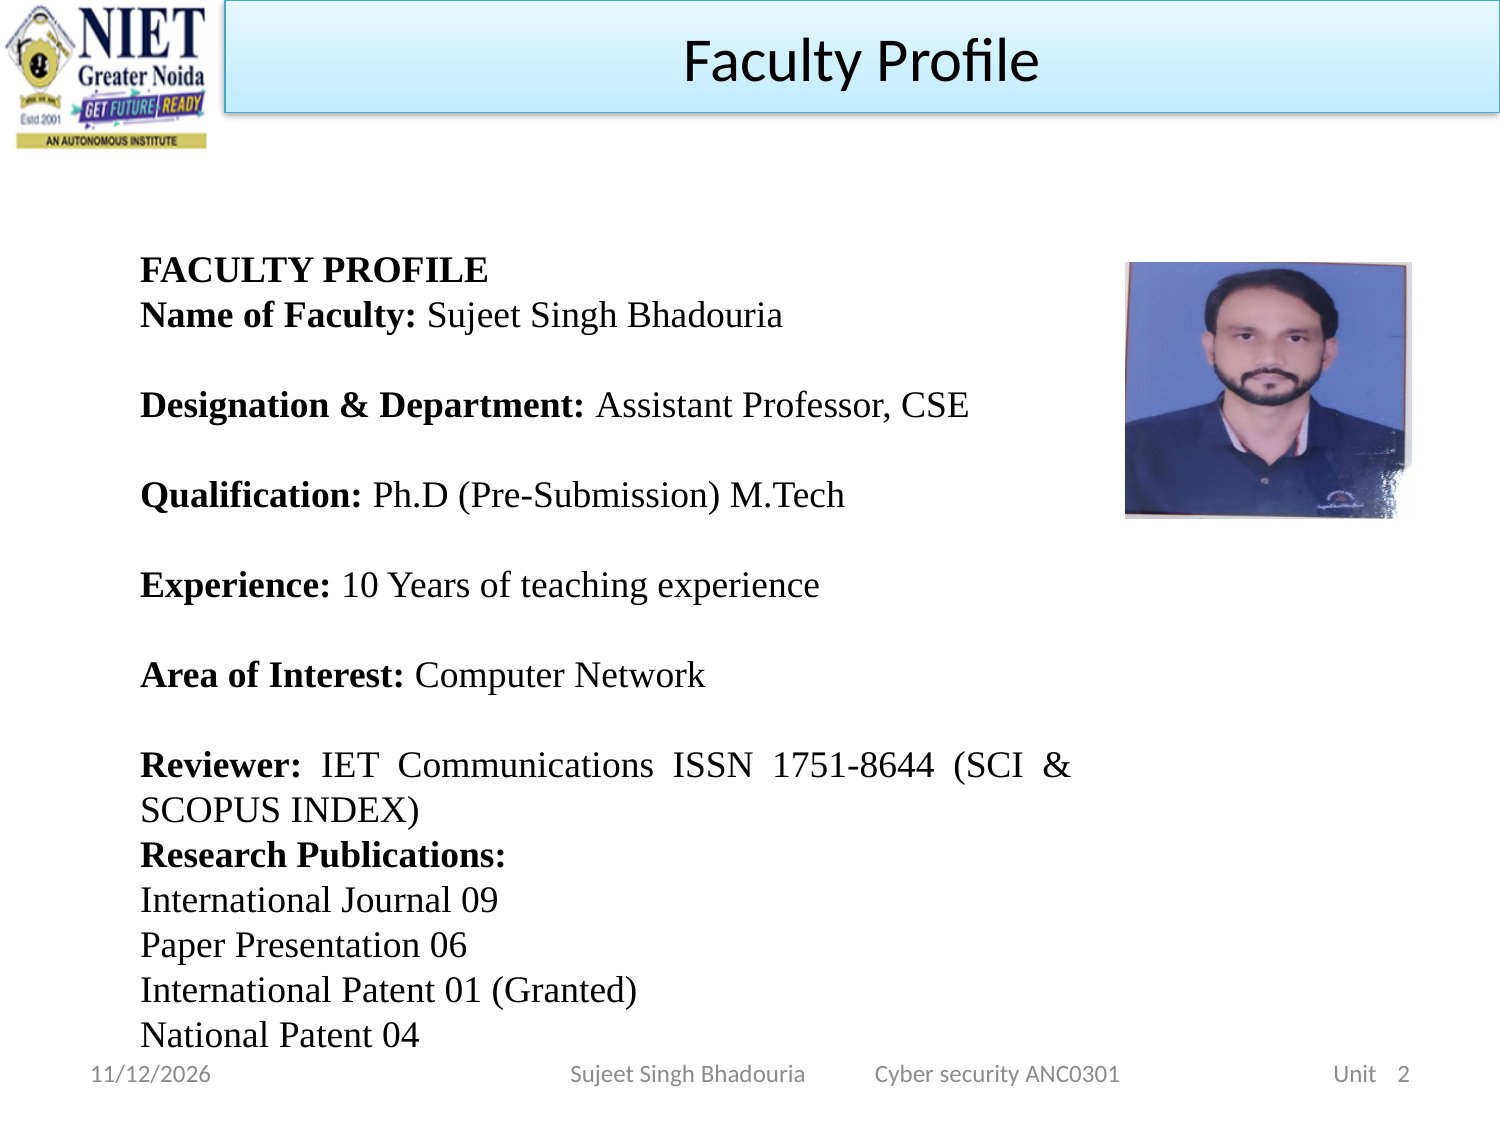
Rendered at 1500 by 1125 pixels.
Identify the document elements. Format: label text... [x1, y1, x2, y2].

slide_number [75, 1042, 425, 1103]
footer Sujeet Singh Bhadouria Cyber security ANC0301 Unit [512, 1042, 1441, 1103]
text_box Faculty Profile [224, 0, 1500, 113]
picture [0, 0, 213, 154]
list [1124, 262, 1412, 519]
text_box FACULTY PROFILE Name of Faculty: Sujeet Singh Bhadouria Designation & Department: Assistant Professor, CSE Qualification: Ph.D (Pre-Submission) M.Tech Experience: 10 Years of teaching experience Area of Interest: Computer Network Reviewer: IET Communications ISSN 1751-8644 (SCI & SCOPUS INDEX) Research Publications: International Journal 09 Paper Presentation 06 International Patent 01 (Granted) National Patent 04 [124, 237, 1088, 1063]
